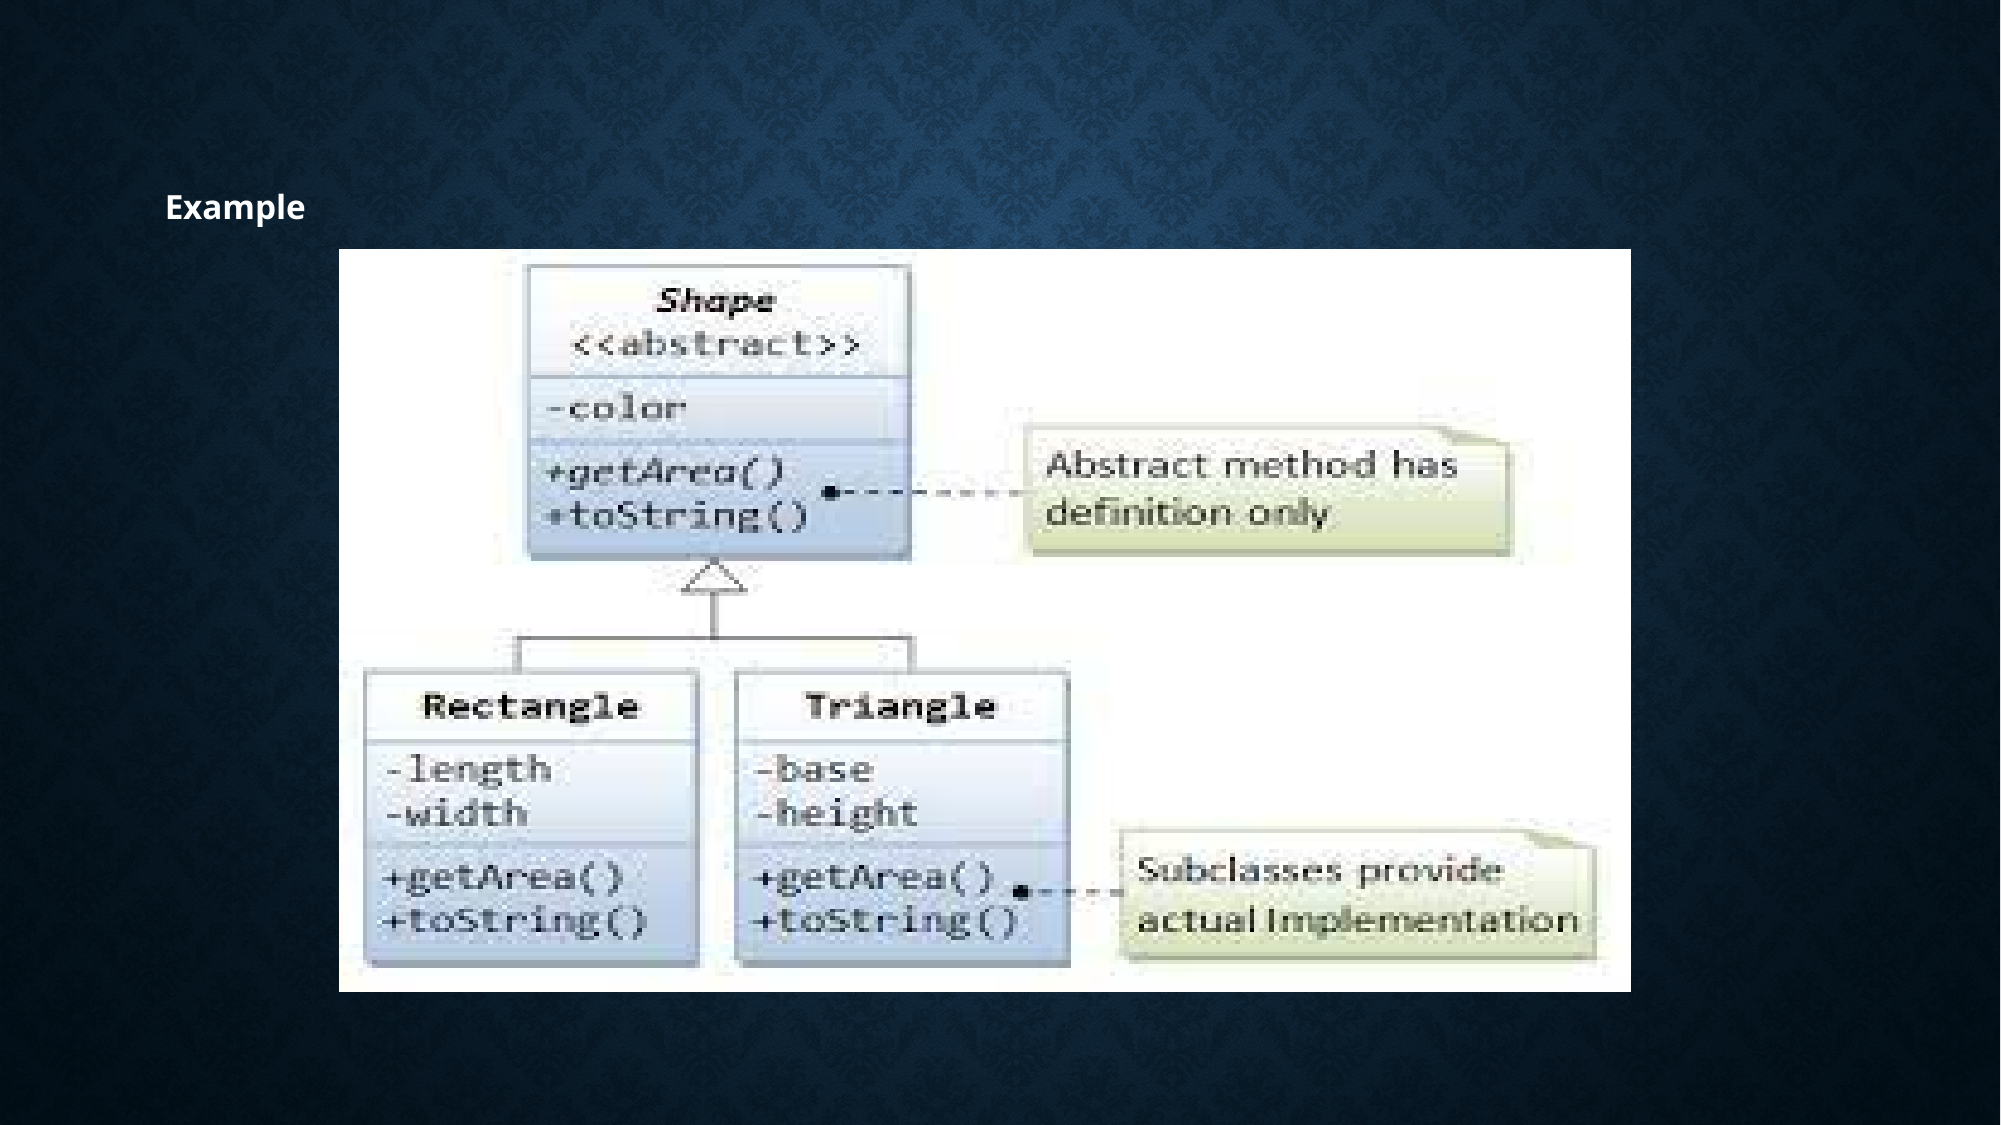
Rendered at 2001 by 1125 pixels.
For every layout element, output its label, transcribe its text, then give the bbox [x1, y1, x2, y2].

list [338, 248, 1632, 992]
title Example [149, 99, 1849, 318]
